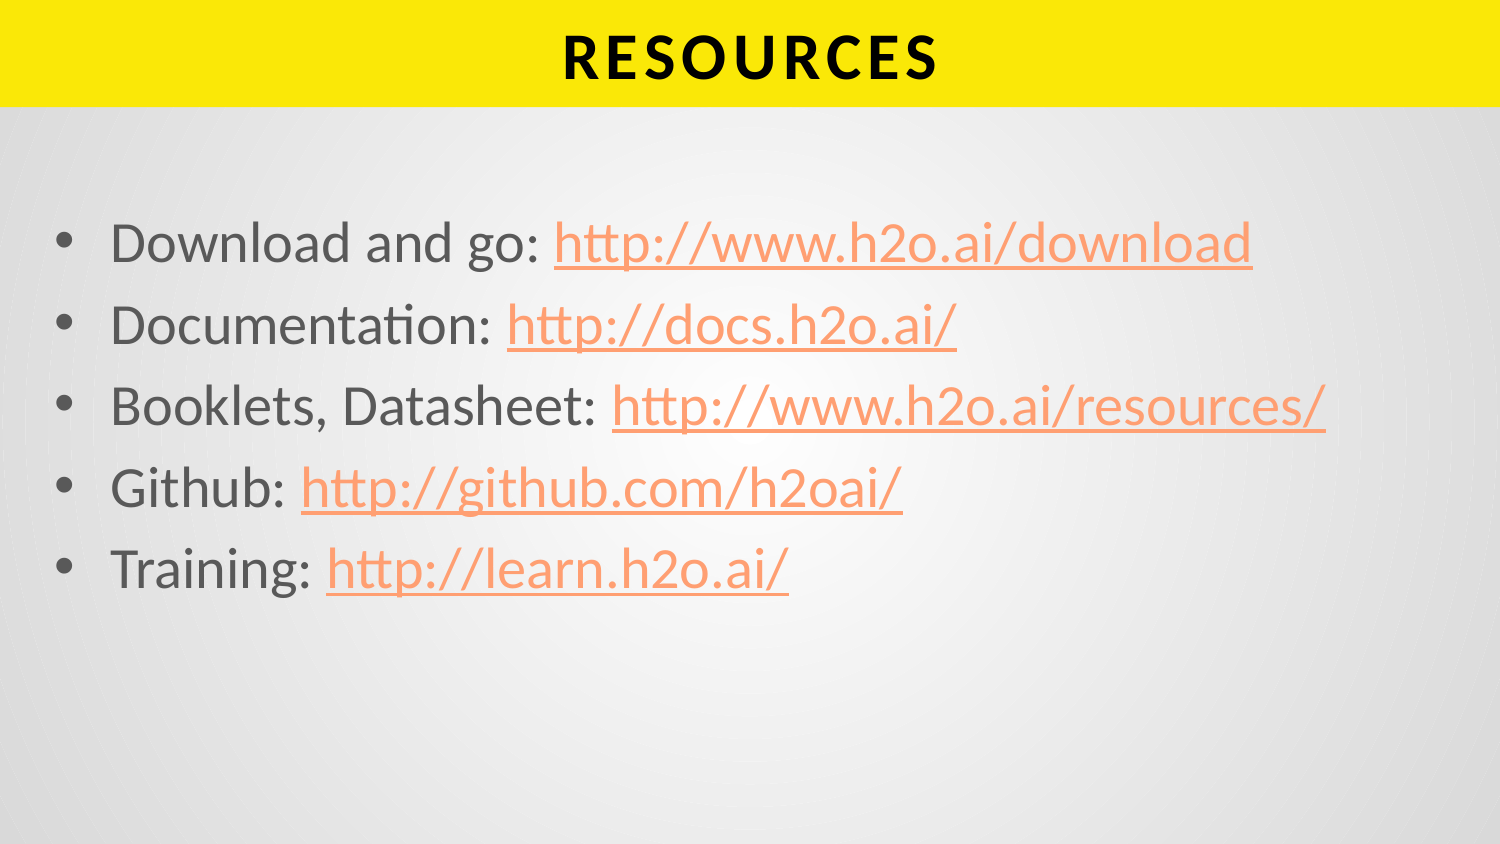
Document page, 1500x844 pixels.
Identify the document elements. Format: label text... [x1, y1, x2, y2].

list Download and go: http://www.h2o.ai/download Documentation: http://docs.h2o.ai/ Booklets, Datasheet: http://www.h2o.ai/resources/ Github: http://github.com/h2oai/ Training: http://learn.h2o.ai/ [39, 196, 1467, 754]
title RESOURCES [75, 0, 1425, 108]
